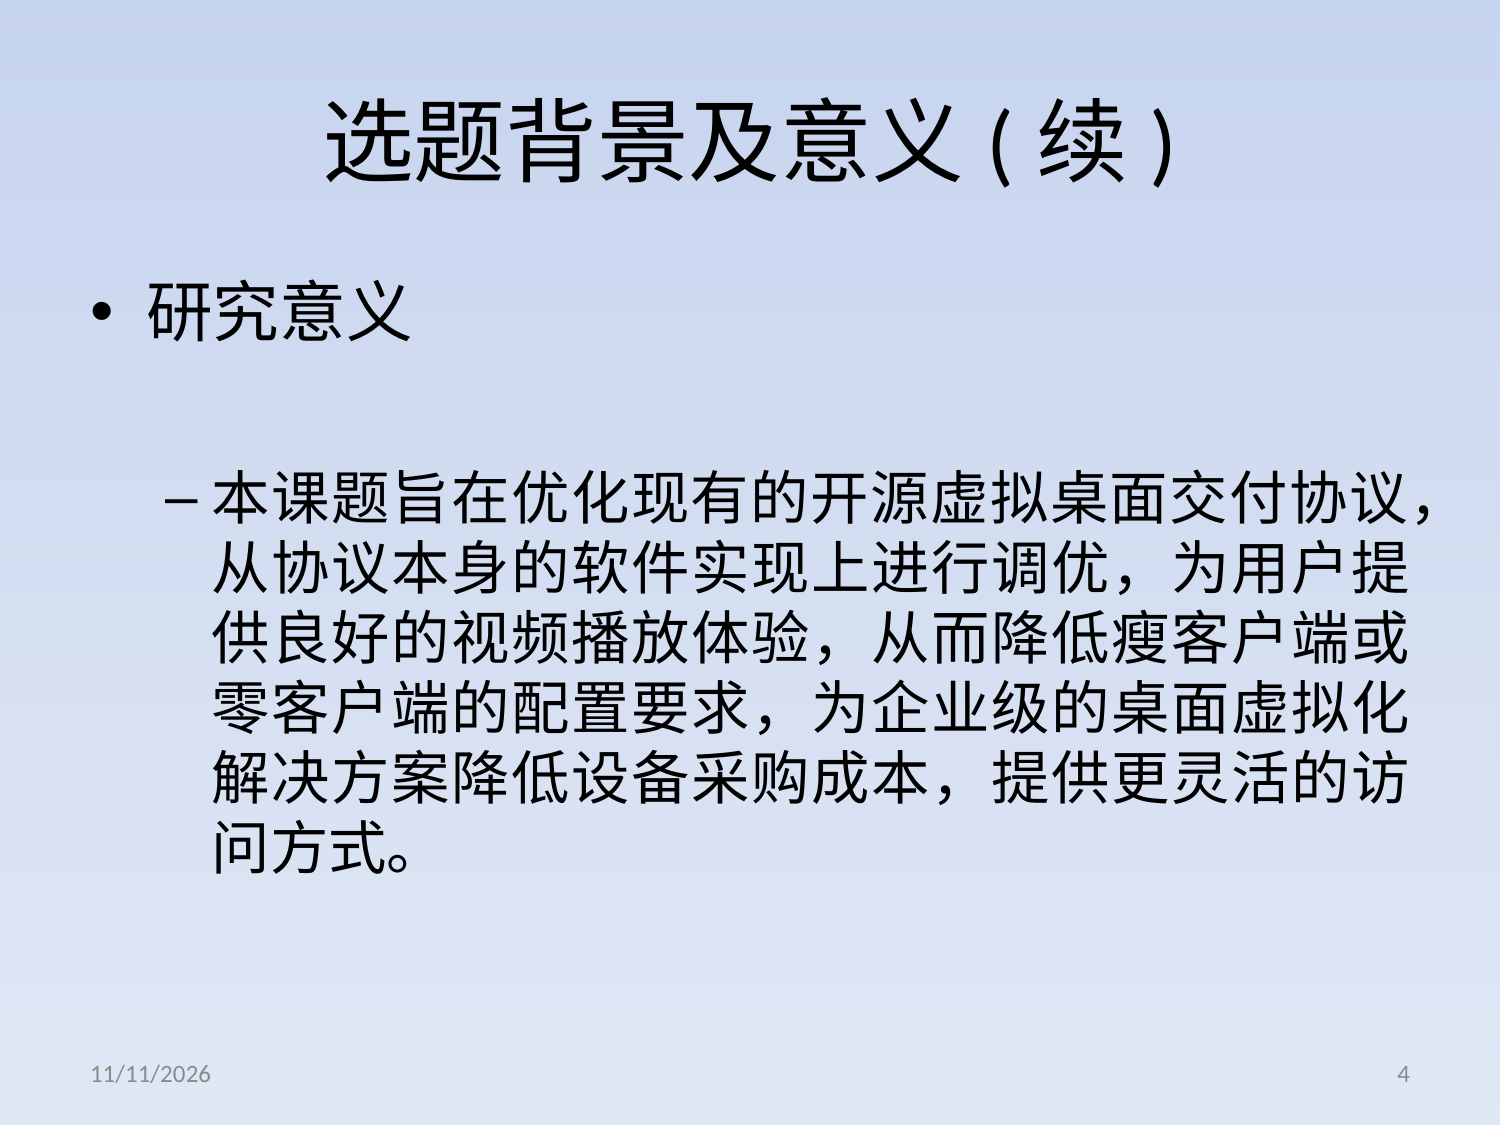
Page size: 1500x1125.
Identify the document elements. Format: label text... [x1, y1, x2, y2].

slide_number 4 [1074, 1042, 1425, 1103]
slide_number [75, 1042, 425, 1103]
list 研究意义 本课题旨在优化现有的开源虚拟桌面交付协议，从协议本身的软件实现上进行调优，为用户提供良好的视频播放体验，从而降低瘦客户端或零客户端的配置要求，为企业级的桌面虚拟化解决方案降低设备采购成本，提供更灵活的访问方式。 [75, 262, 1425, 1005]
title 选题背景及意义(续) [75, 45, 1425, 233]
